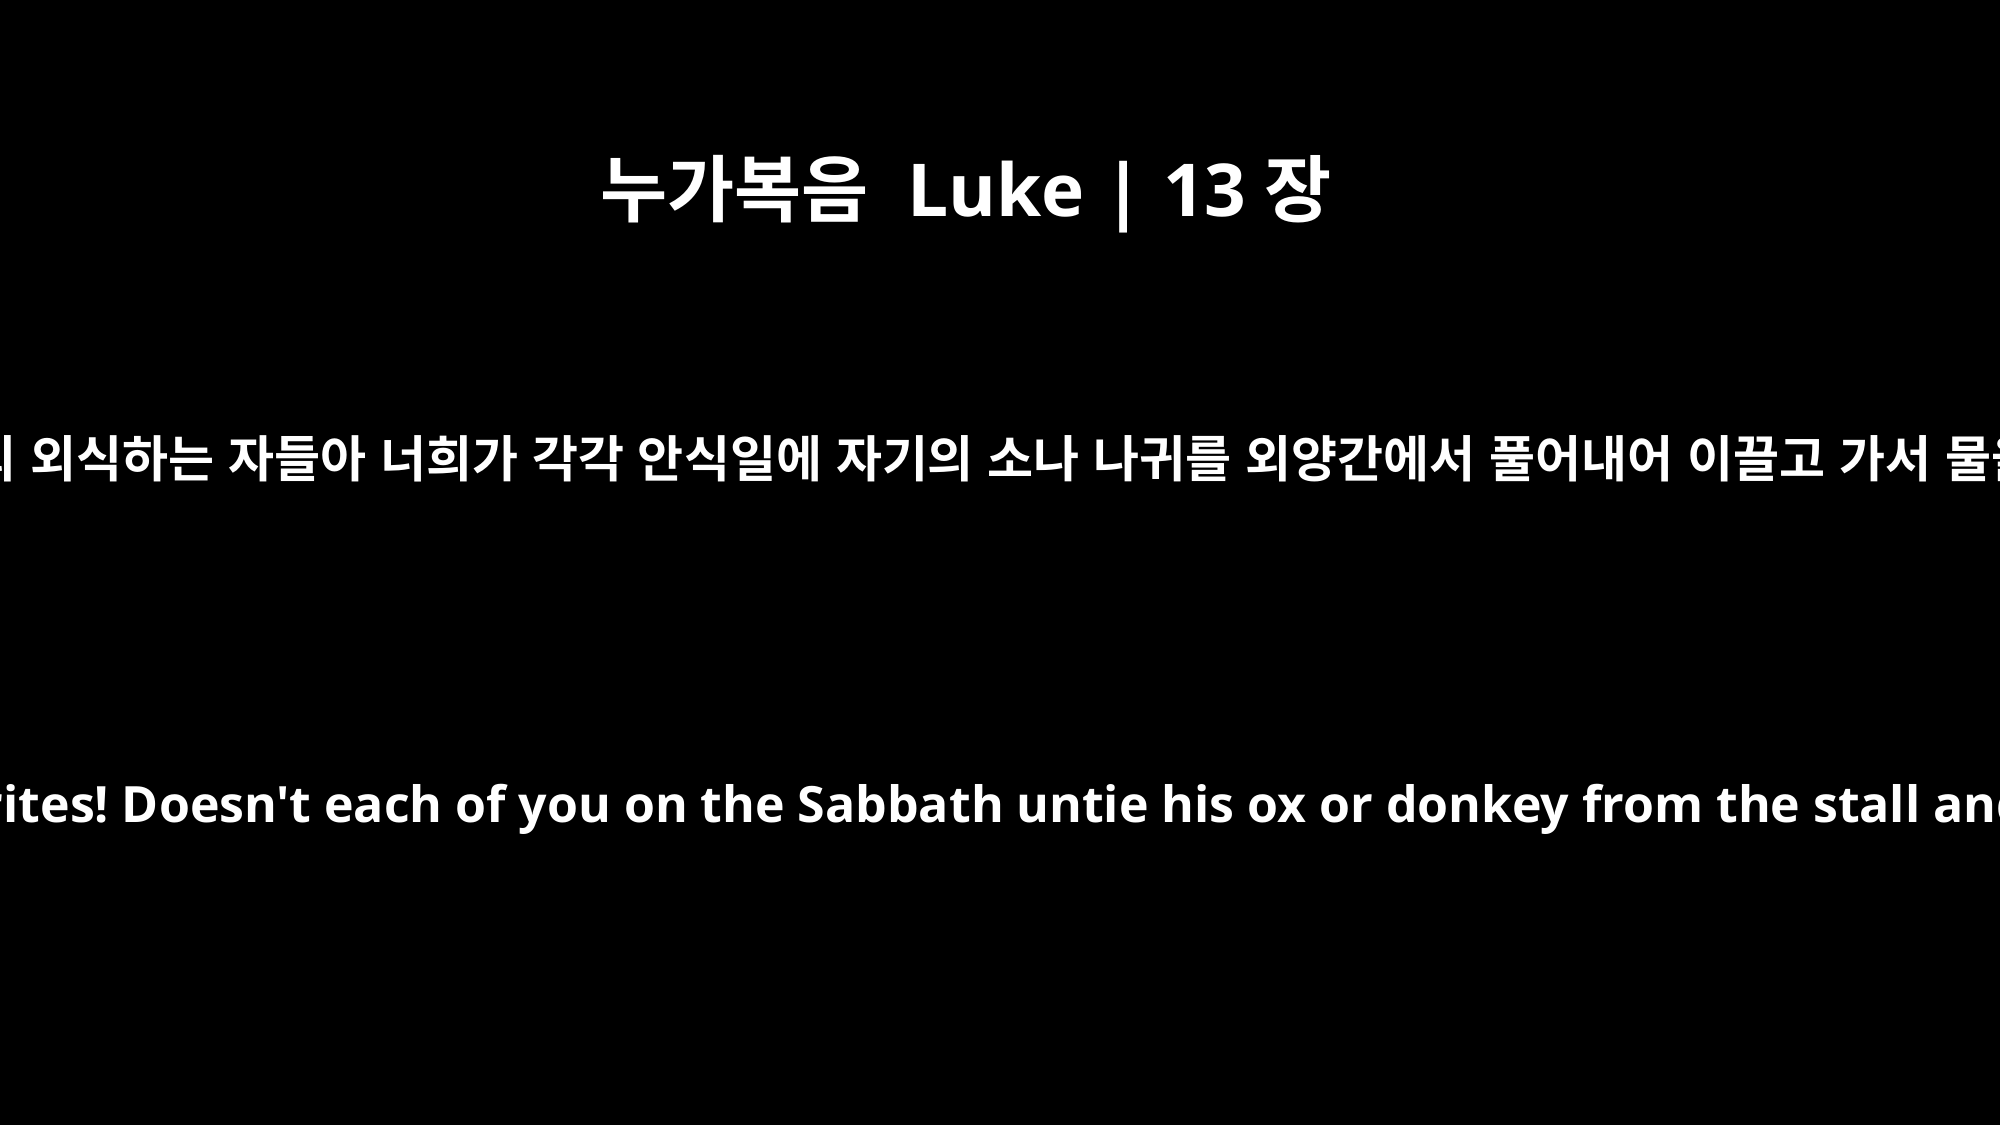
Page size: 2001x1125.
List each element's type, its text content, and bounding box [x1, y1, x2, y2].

text_box The Lord answered him, "You hypocrites! Doesn't each of you on the Sabbath untie his ox or donkey from the stall and lead it out to give it water? [0, 764, 2000, 840]
text_box 15 주께서 대답하여 이르시되 외식하는 자들아 너희가 각각 안식일에 자기의 소나 나귀를 외양간에서 풀어내어 이끌고 가서 물을 먹이지 아니하느냐 [0, 359, 2000, 495]
text_box 누가복음 Luke | 13장 [585, 136, 1347, 239]
